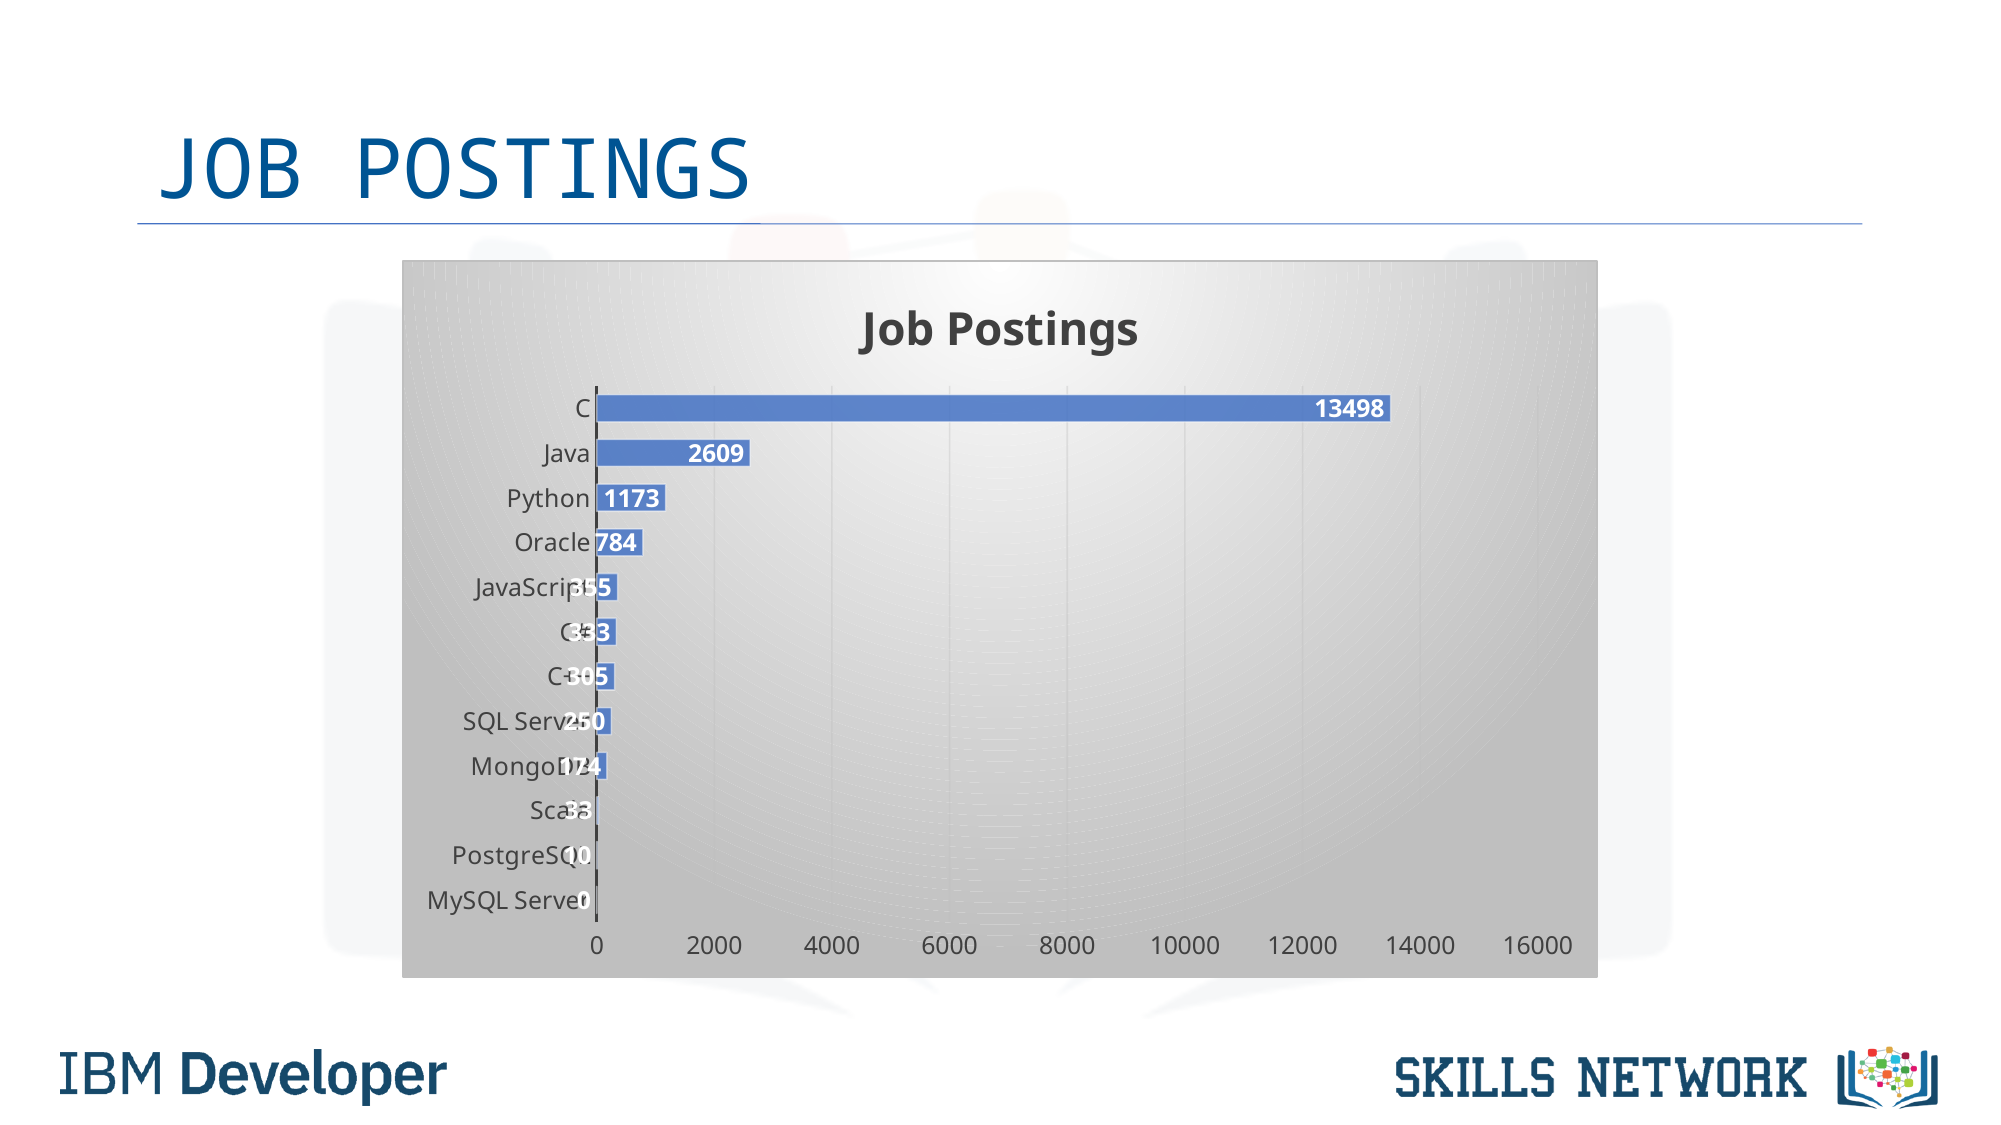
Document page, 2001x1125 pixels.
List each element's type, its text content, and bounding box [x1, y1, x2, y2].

picture [55, 1045, 459, 1108]
chart [402, 260, 1598, 978]
title JOB POSTINGS [88, 62, 1061, 281]
picture [1390, 1045, 1945, 1111]
